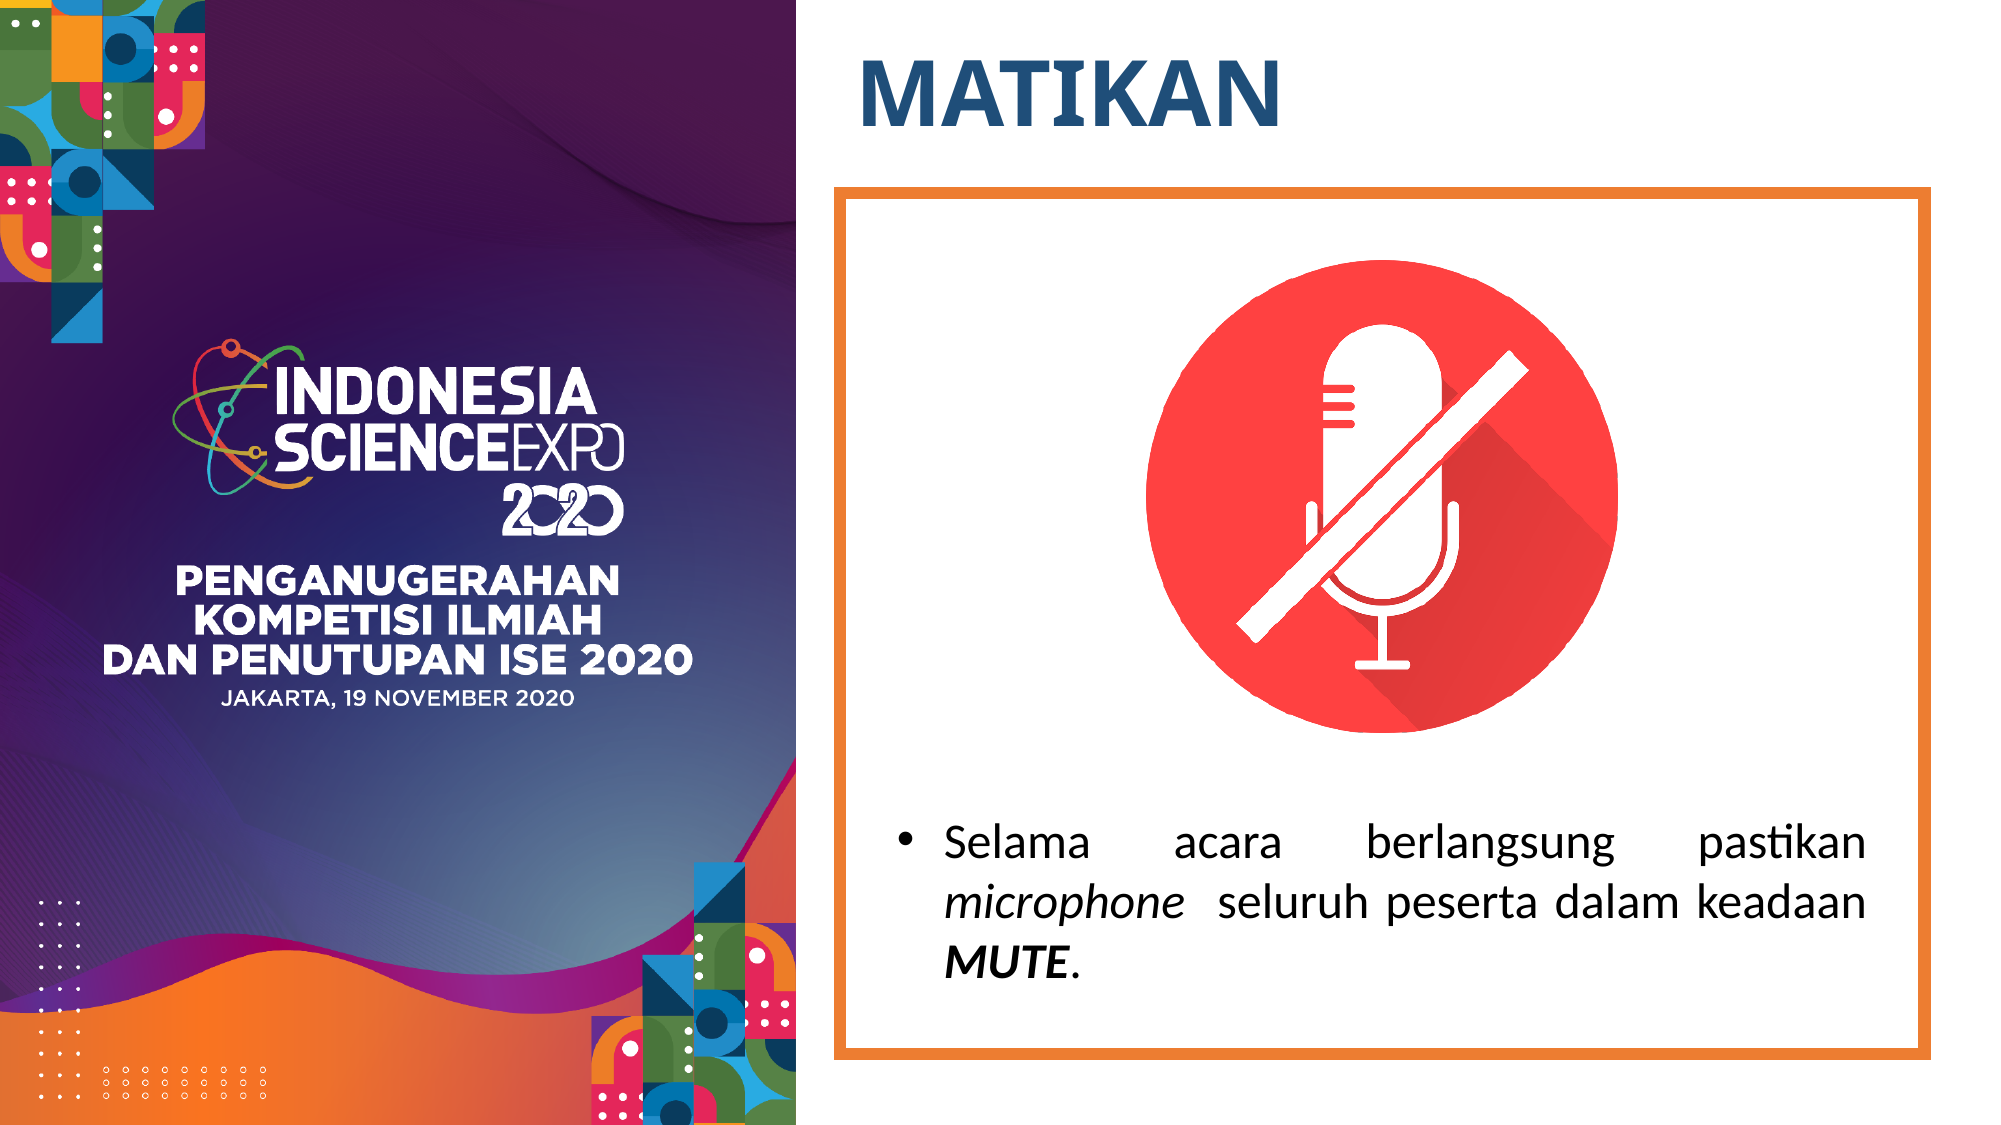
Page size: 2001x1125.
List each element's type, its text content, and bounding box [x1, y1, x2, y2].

text_box MATIKAN [839, 0, 1560, 206]
picture [1146, 260, 1618, 733]
picture [0, 0, 796, 1125]
text_box Selama acara berlangsung pastikan microphone seluruh peserta dalam keadaan MUTE. [882, 800, 1882, 1116]
text_box [796, 0, 2000, 1125]
text_box [839, 192, 1925, 1055]
